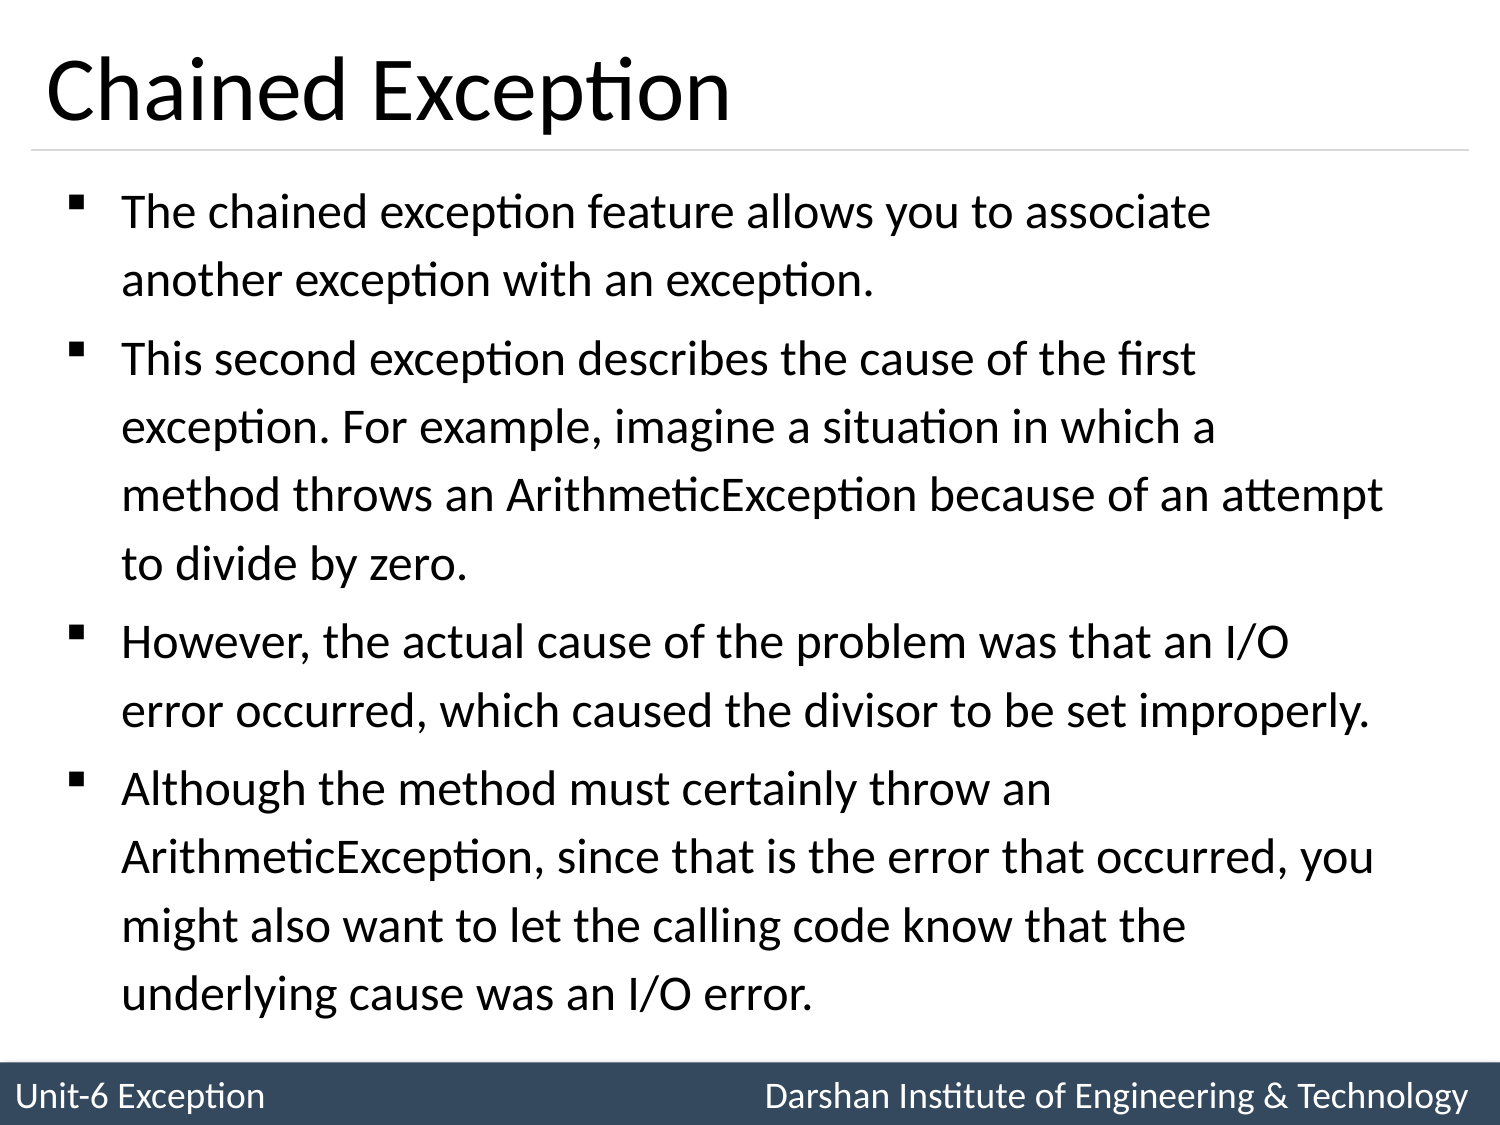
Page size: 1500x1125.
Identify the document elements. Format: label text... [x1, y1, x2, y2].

title Chained Exception [31, 17, 1469, 150]
list The chained exception feature allows you to associate another exception with an exception. This second exception describes the cause of the first exception. For example, imagine a situation in which a method throws an ArithmeticException because of an attempt to divide by zero. However, the actual cause of the problem was that an I/O error occurred, which caused the divisor to be set improperly. Although the method must certainly throw an ArithmeticException, since that is the error that occurred, you might also want to let the calling code know that the underlying cause was an I/O error. [50, 162, 1400, 1050]
